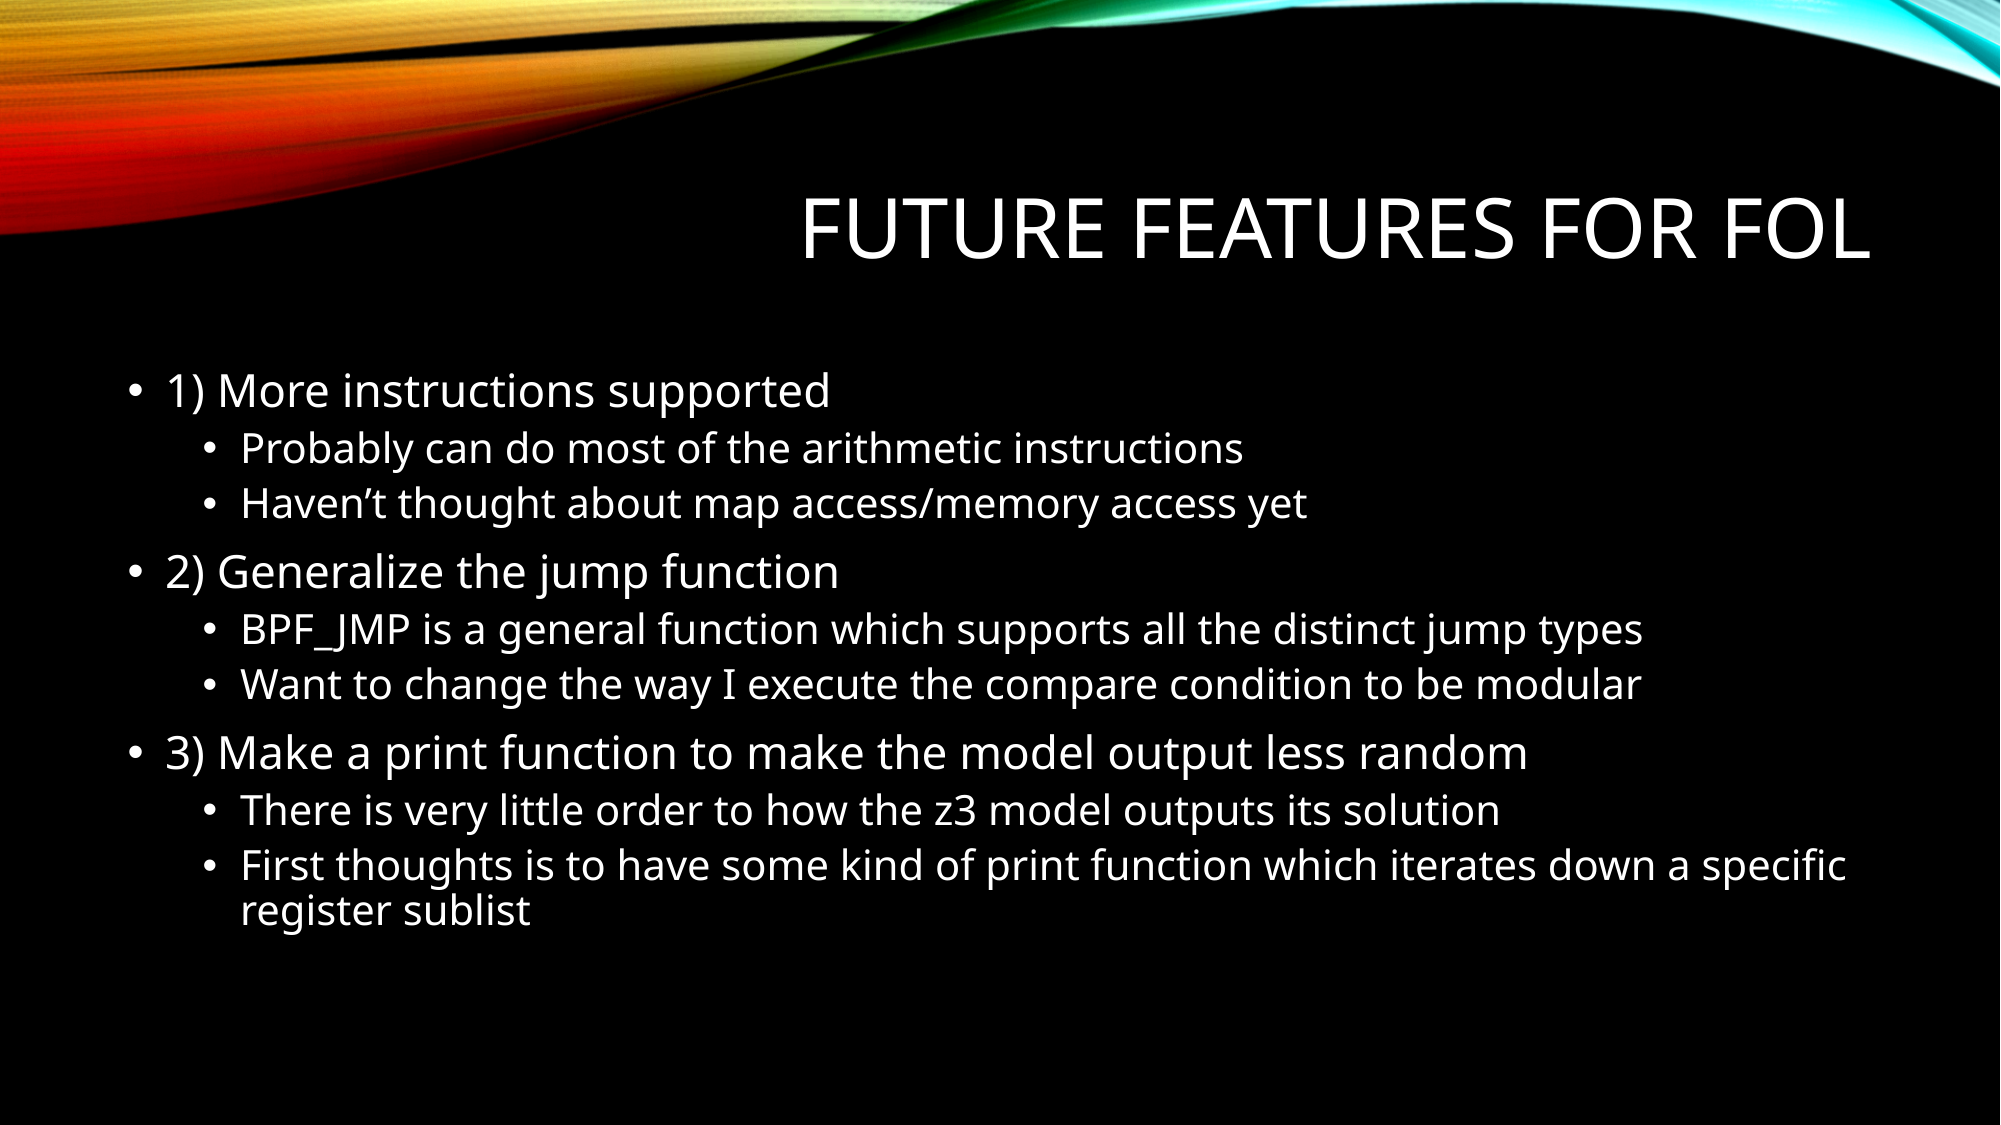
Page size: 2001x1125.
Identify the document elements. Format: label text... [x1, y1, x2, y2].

title Future Features for FOL [474, 125, 1888, 338]
list 1) More instructions supported Probably can do most of the arithmetic instructions Haven’t thought about map access/memory access yet 2) Generalize the jump function BPF_JMP is a general function which supports all the distinct jump types Want to change the way I execute the compare condition to be modular 3) Make a print function to make the model output less random There is very little order to how the z3 model outputs its solution First thoughts is to have some kind of print function which iterates down a specific register sublist [112, 360, 1888, 1021]
picture [0, 0, 2000, 237]
